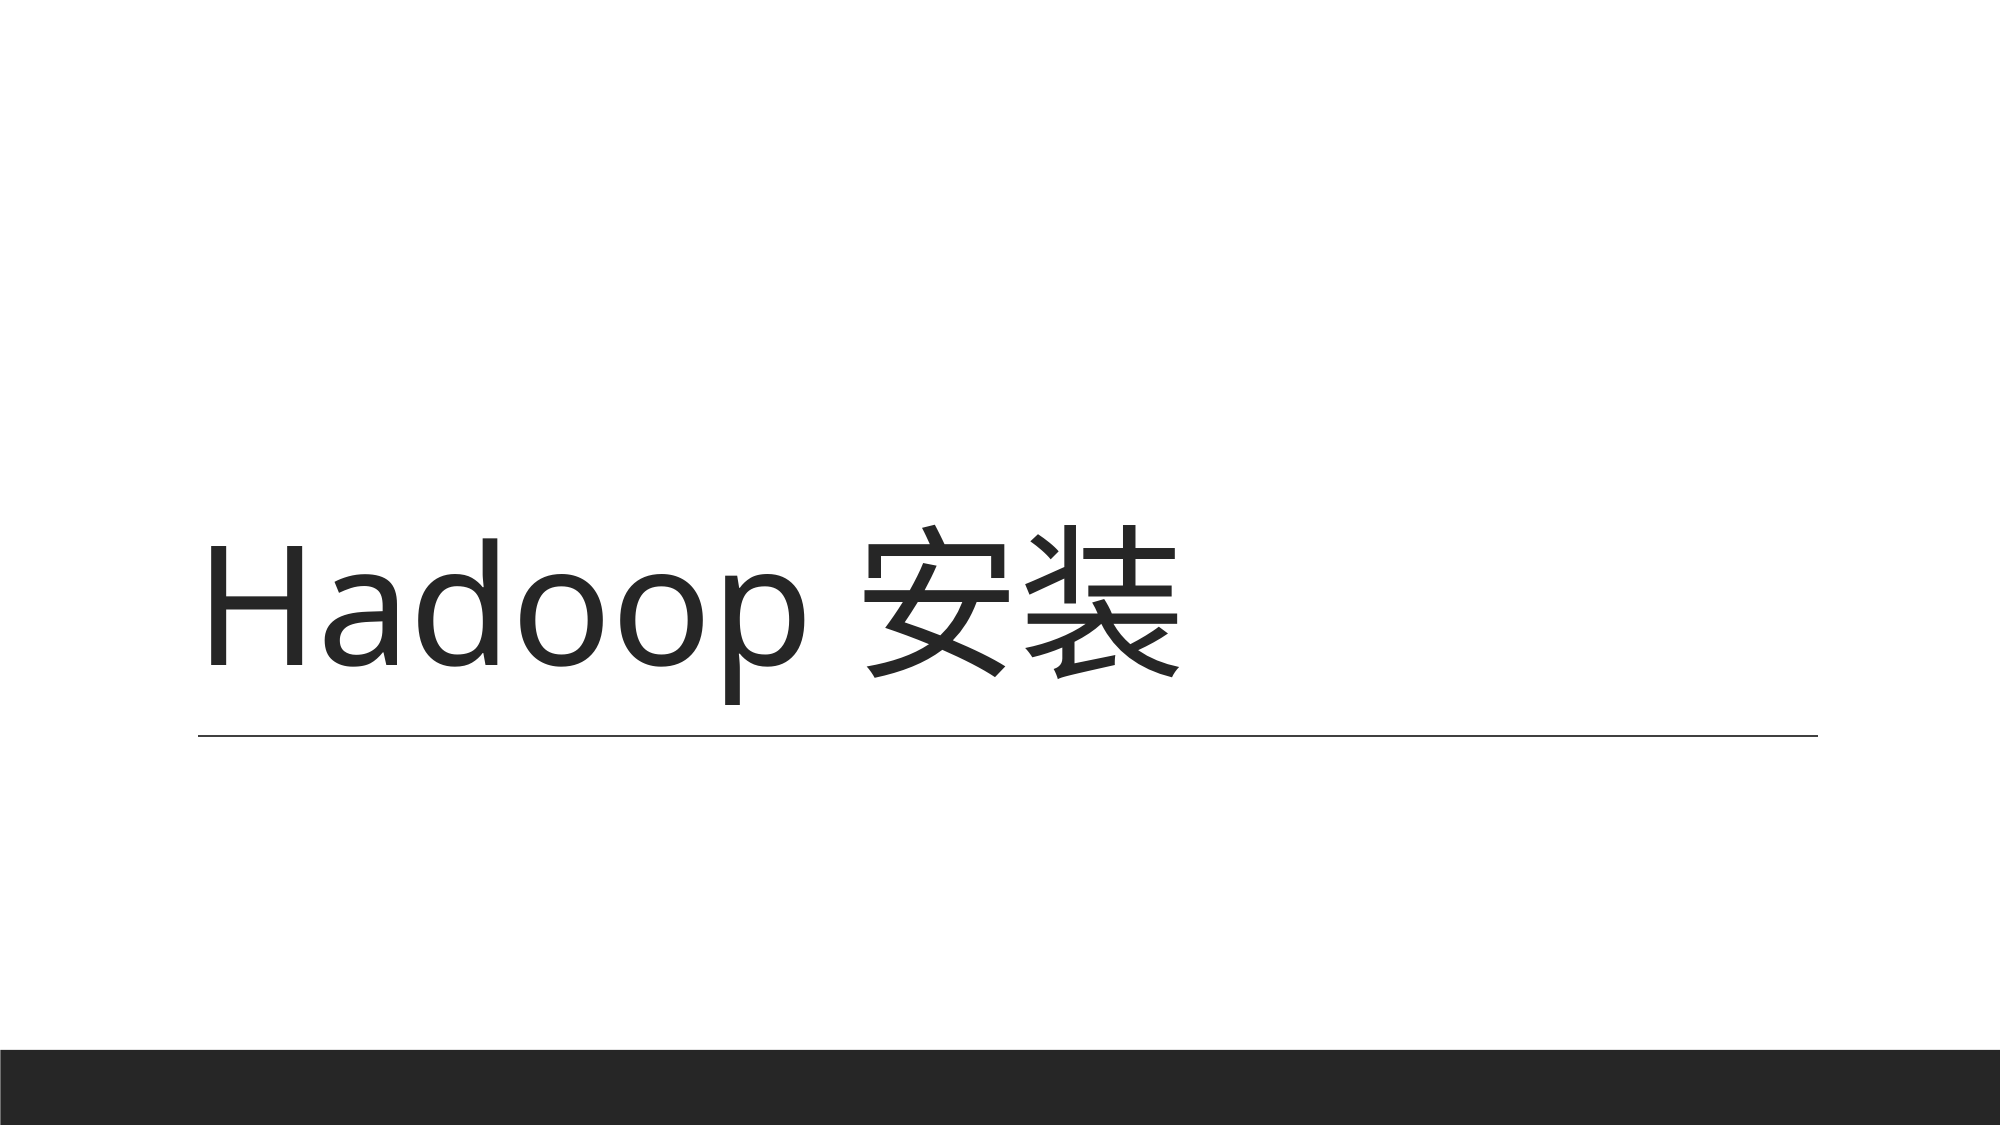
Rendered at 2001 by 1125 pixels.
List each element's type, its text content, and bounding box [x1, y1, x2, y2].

title Hadoop安装 [180, 124, 1830, 710]
